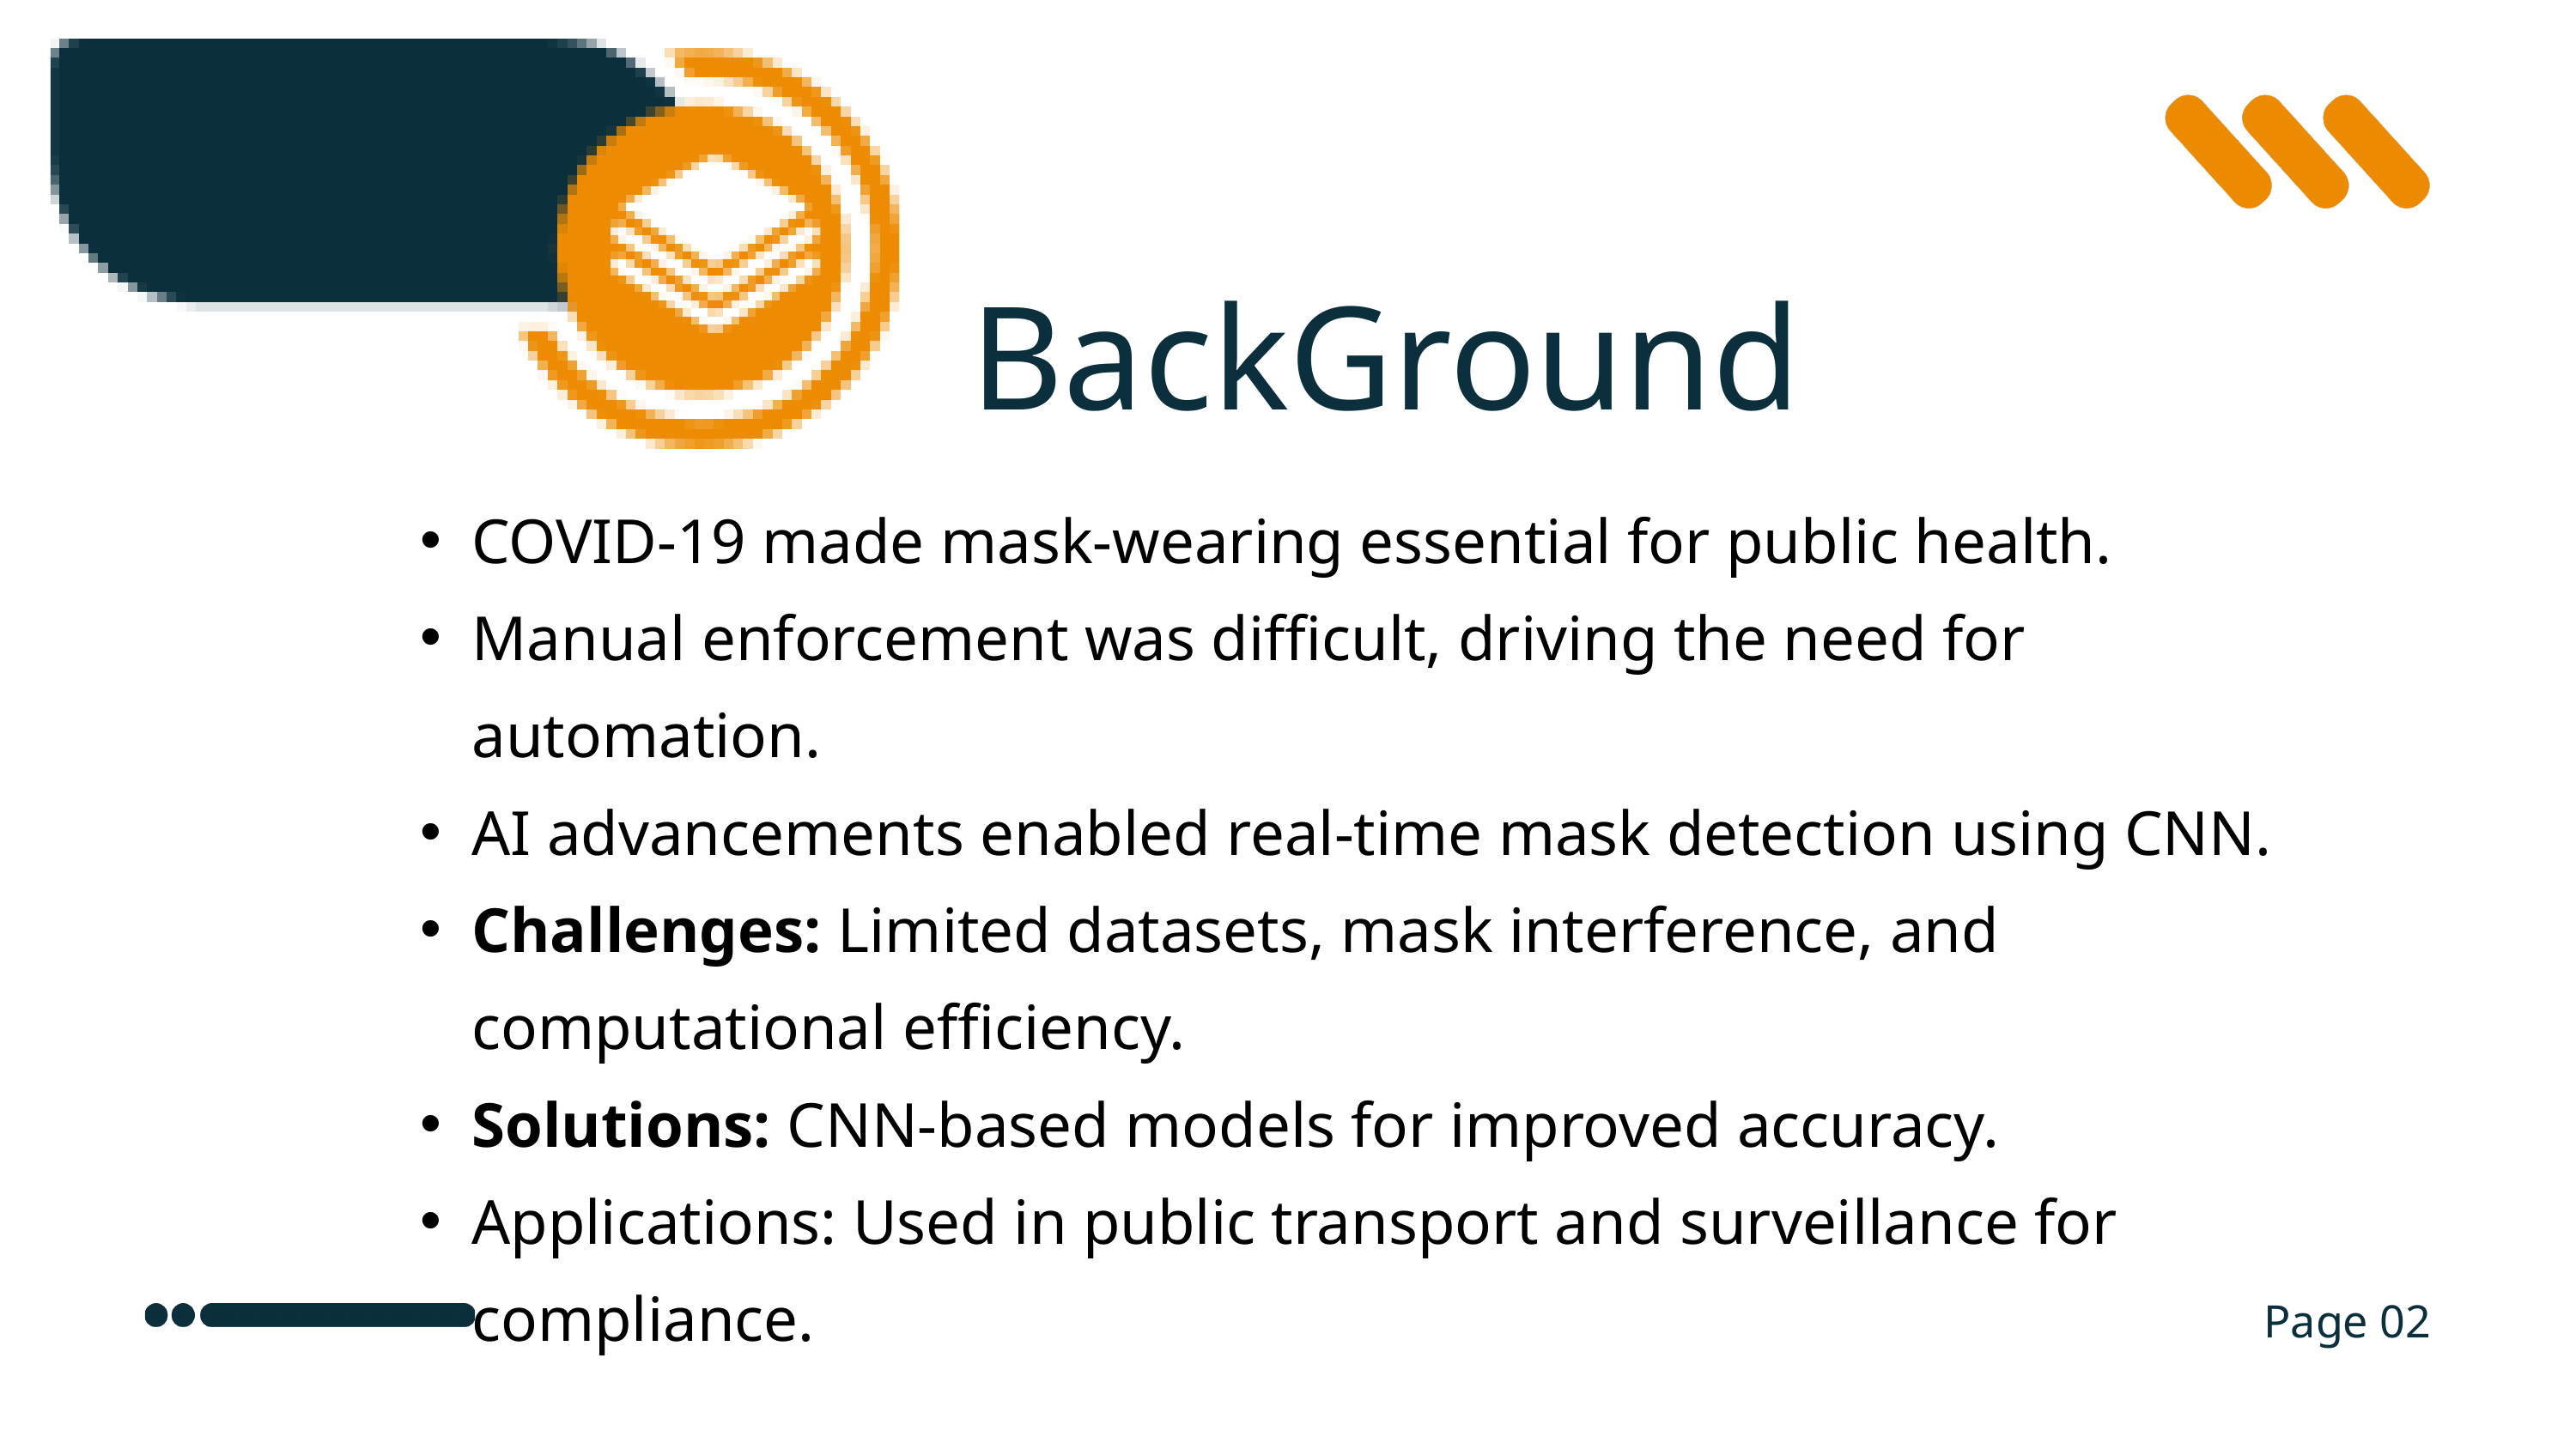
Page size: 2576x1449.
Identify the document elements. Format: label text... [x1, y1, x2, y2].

text_box [611, 155, 821, 333]
text_box BackGround [697, 309, 2112, 439]
text_box COVID-19 made mask-wearing essential for public health. Manual enforcement was difficult, driving the need for automation. AI advancements enabled real-time mask detection using CNN. Challenges: Limited datasets, mask interference, and computational efficiency. Solutions: CNN-based models for improved accuracy. Applications: Used in public transport and surveillance for compliance. [368, 477, 2372, 1449]
text_box [144, 1303, 368, 1328]
text_box Page 02 [2372, 1302, 2432, 1348]
text_box [2163, 93, 2432, 210]
text_box [50, 39, 900, 450]
